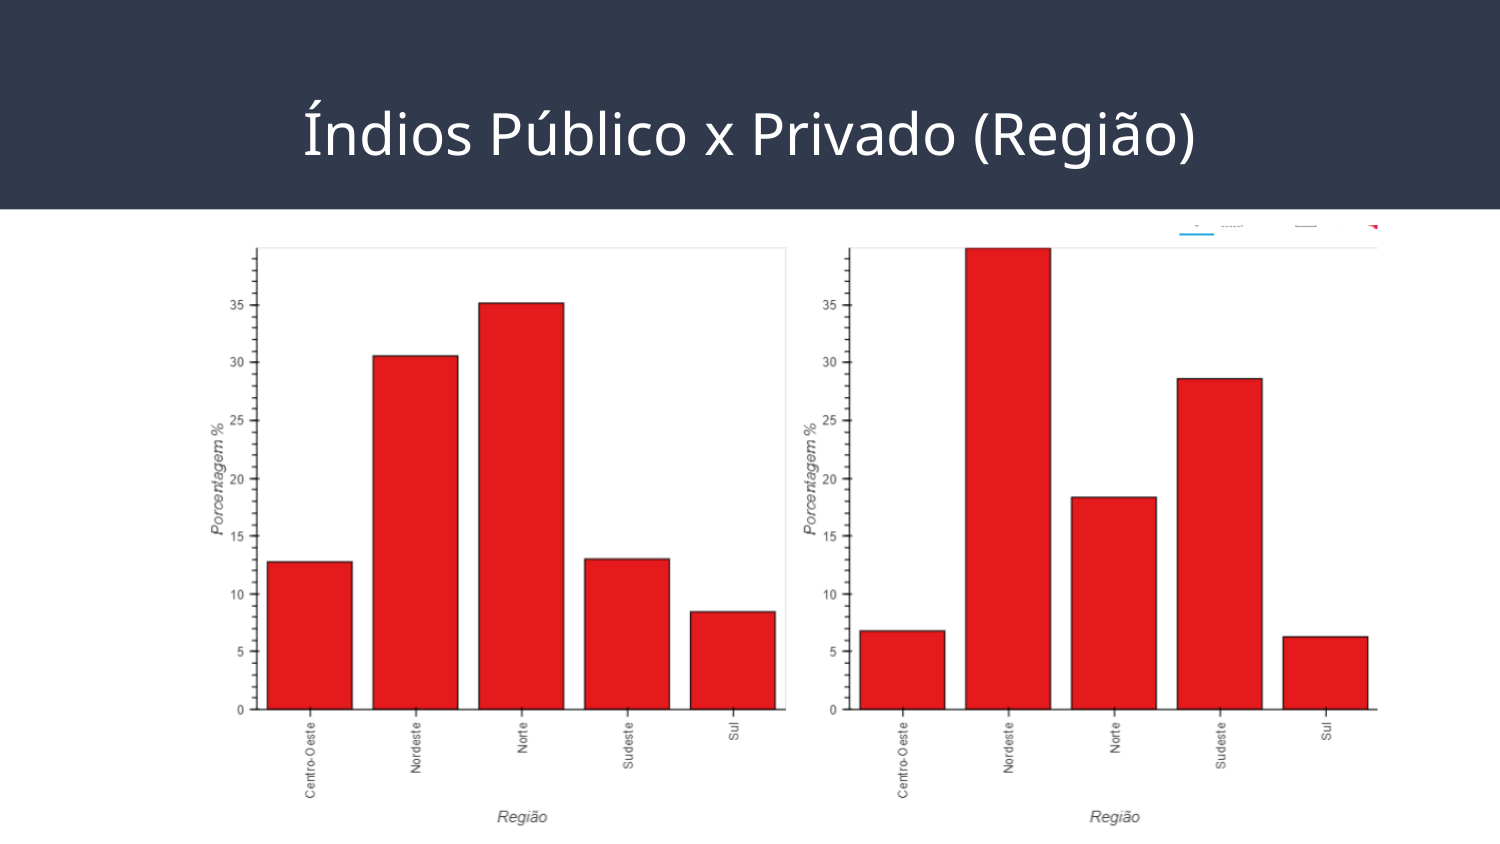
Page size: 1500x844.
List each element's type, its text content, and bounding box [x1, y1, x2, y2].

picture [186, 224, 1386, 835]
title Índios Público x Privado (Região) [51, 82, 1449, 185]
